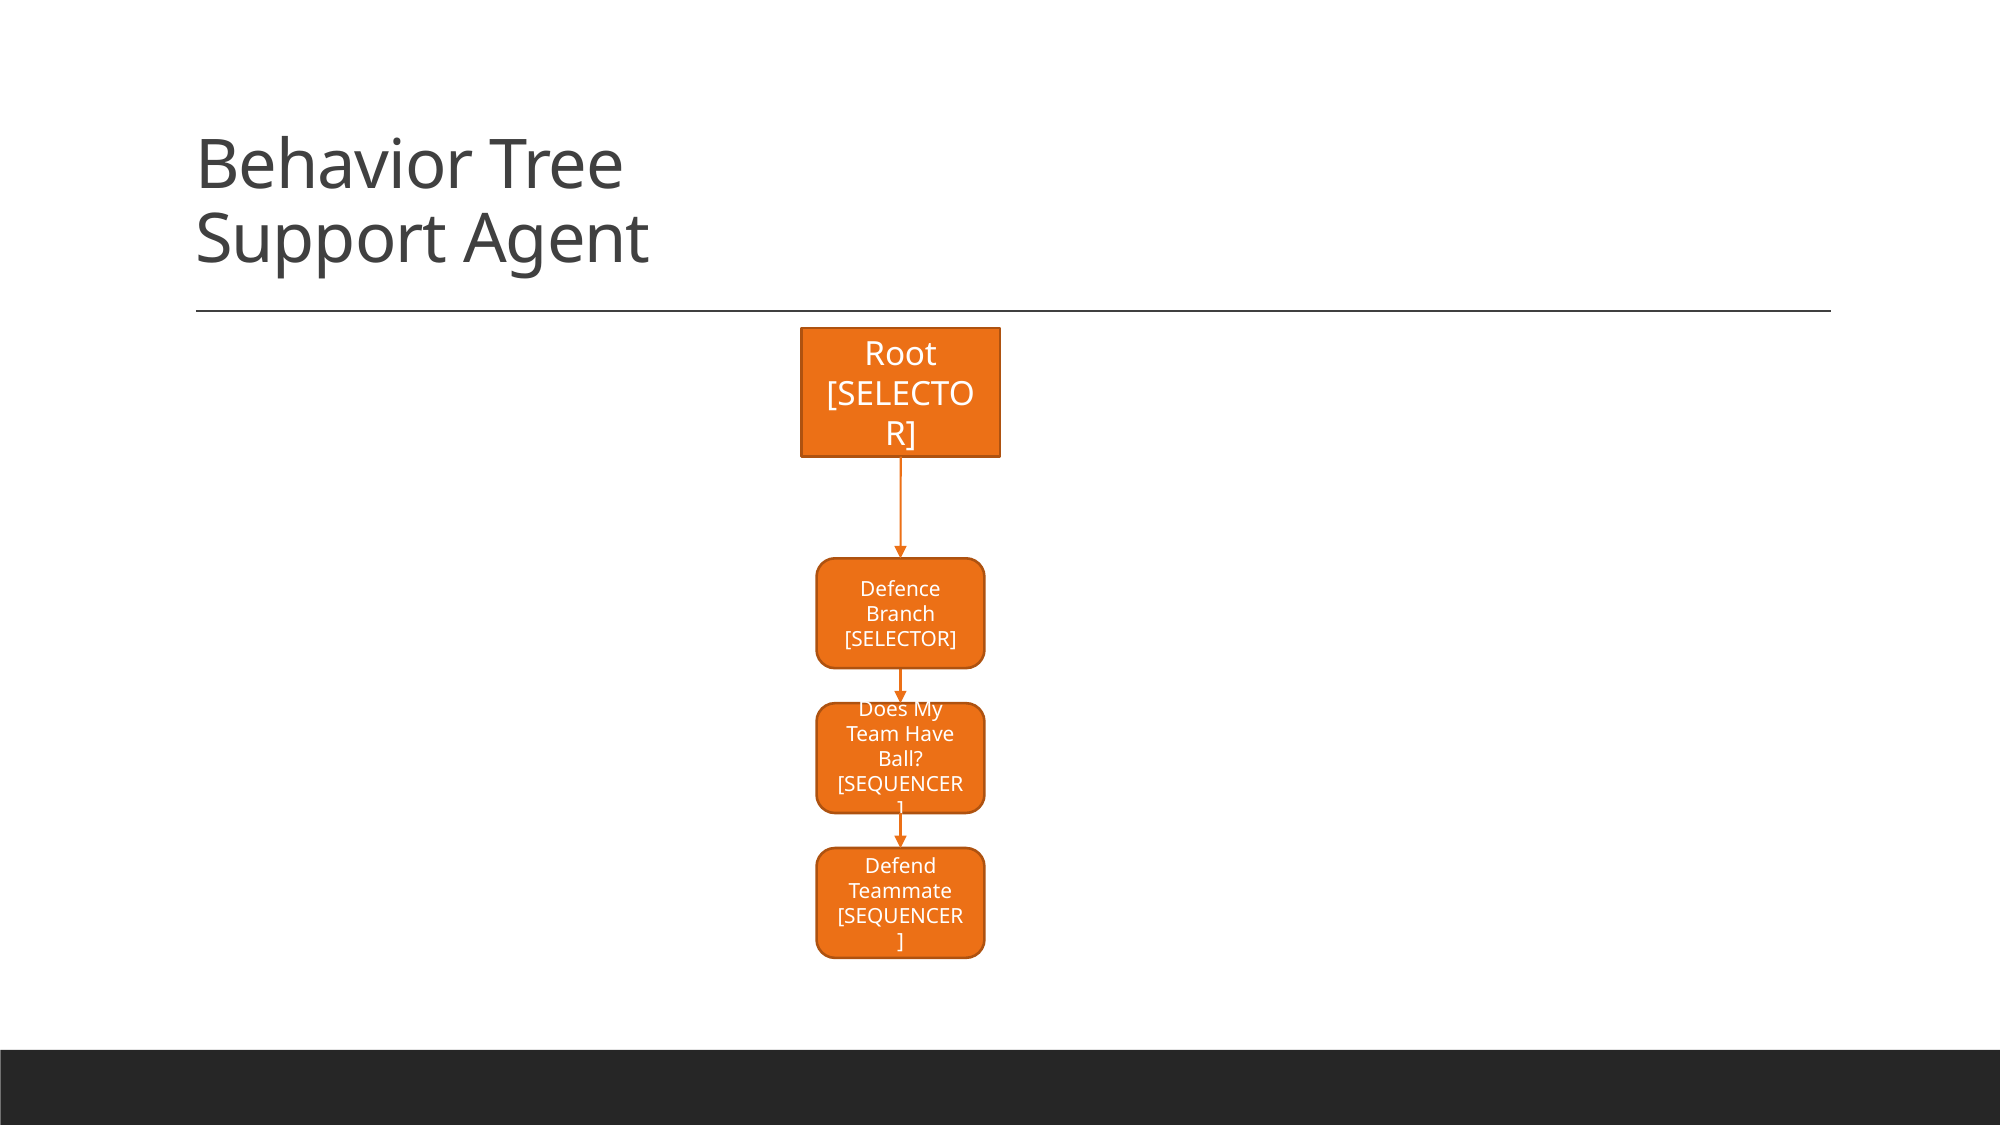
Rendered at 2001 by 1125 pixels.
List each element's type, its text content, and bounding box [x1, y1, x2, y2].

text_box Defend Teammate [SEQUENCER] [815, 846, 986, 960]
text_box Does My Team Have Ball? [SEQUENCER] [815, 701, 986, 815]
title Behavior Tree Support Agent [180, 47, 1830, 285]
text_box Root [SELECTOR] [800, 327, 1001, 458]
text_box Defence Branch [SELECTOR] [815, 557, 986, 670]
